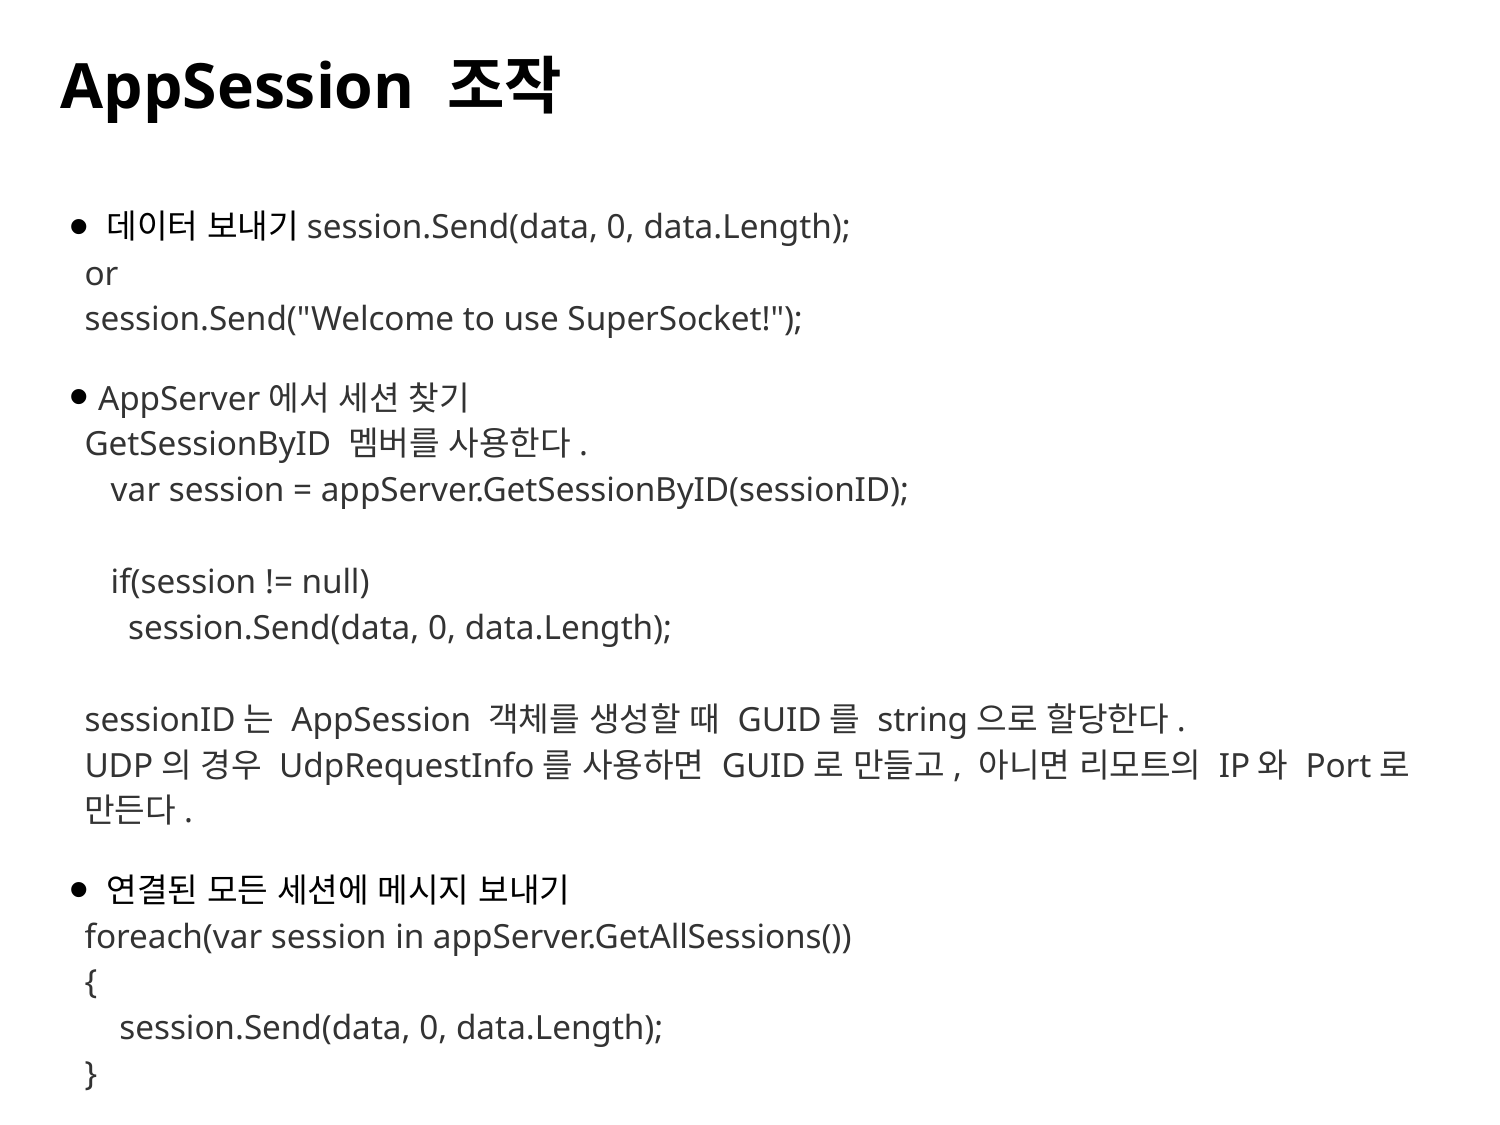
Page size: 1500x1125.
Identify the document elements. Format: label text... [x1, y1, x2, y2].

text_box AppSession 조작 [45, 30, 1352, 148]
text_box 데이터 보내기session.Send(data, 0, data.Length); or session.Send("Welcome to use SuperSocket!"); AppServer에서 세션 찾기 GetSessionByID 멤버를 사용한다. var session = appServer.GetSessionByID(sessionID); if(session != null) session.Send(data, 0, data.Length); sessionID는 AppSession 객체를 생성할 때 GUID를 string으로 할당한다. UDP의 경우 UdpRequestInfo를 사용하면 GUID로 만들고, 아니면 리모트의 IP와 Port로 만든다. 연결된 모든 세션에 메시지 보내기 foreach(var session in appServer.GetAllSessions()) { session.Send(data, 0, data.Length); } [52, 184, 1449, 1106]
